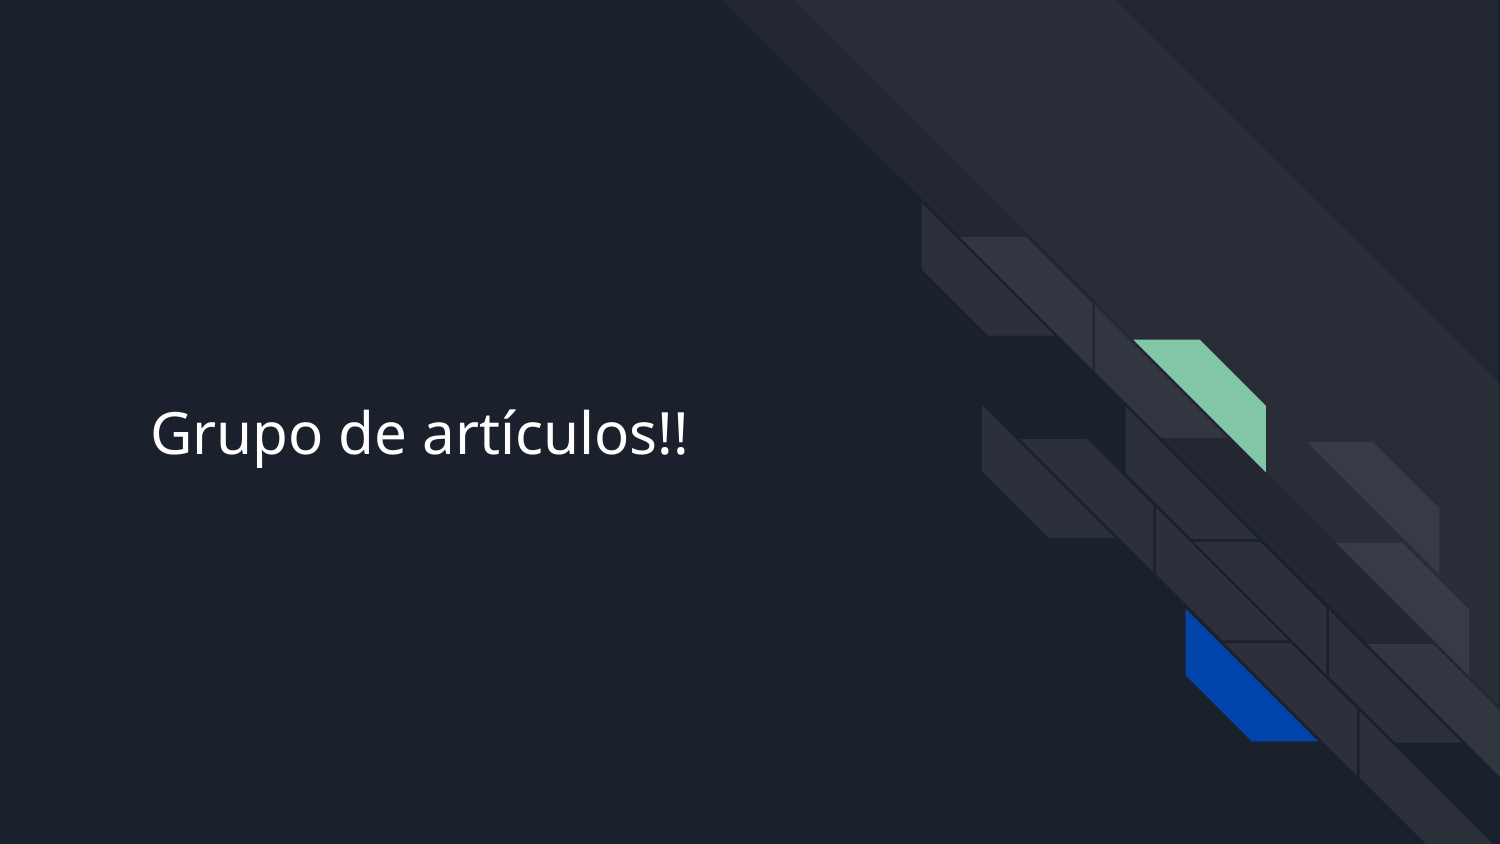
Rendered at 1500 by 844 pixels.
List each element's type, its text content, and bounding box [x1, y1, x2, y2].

title Grupo de artículos!! [135, 142, 888, 720]
